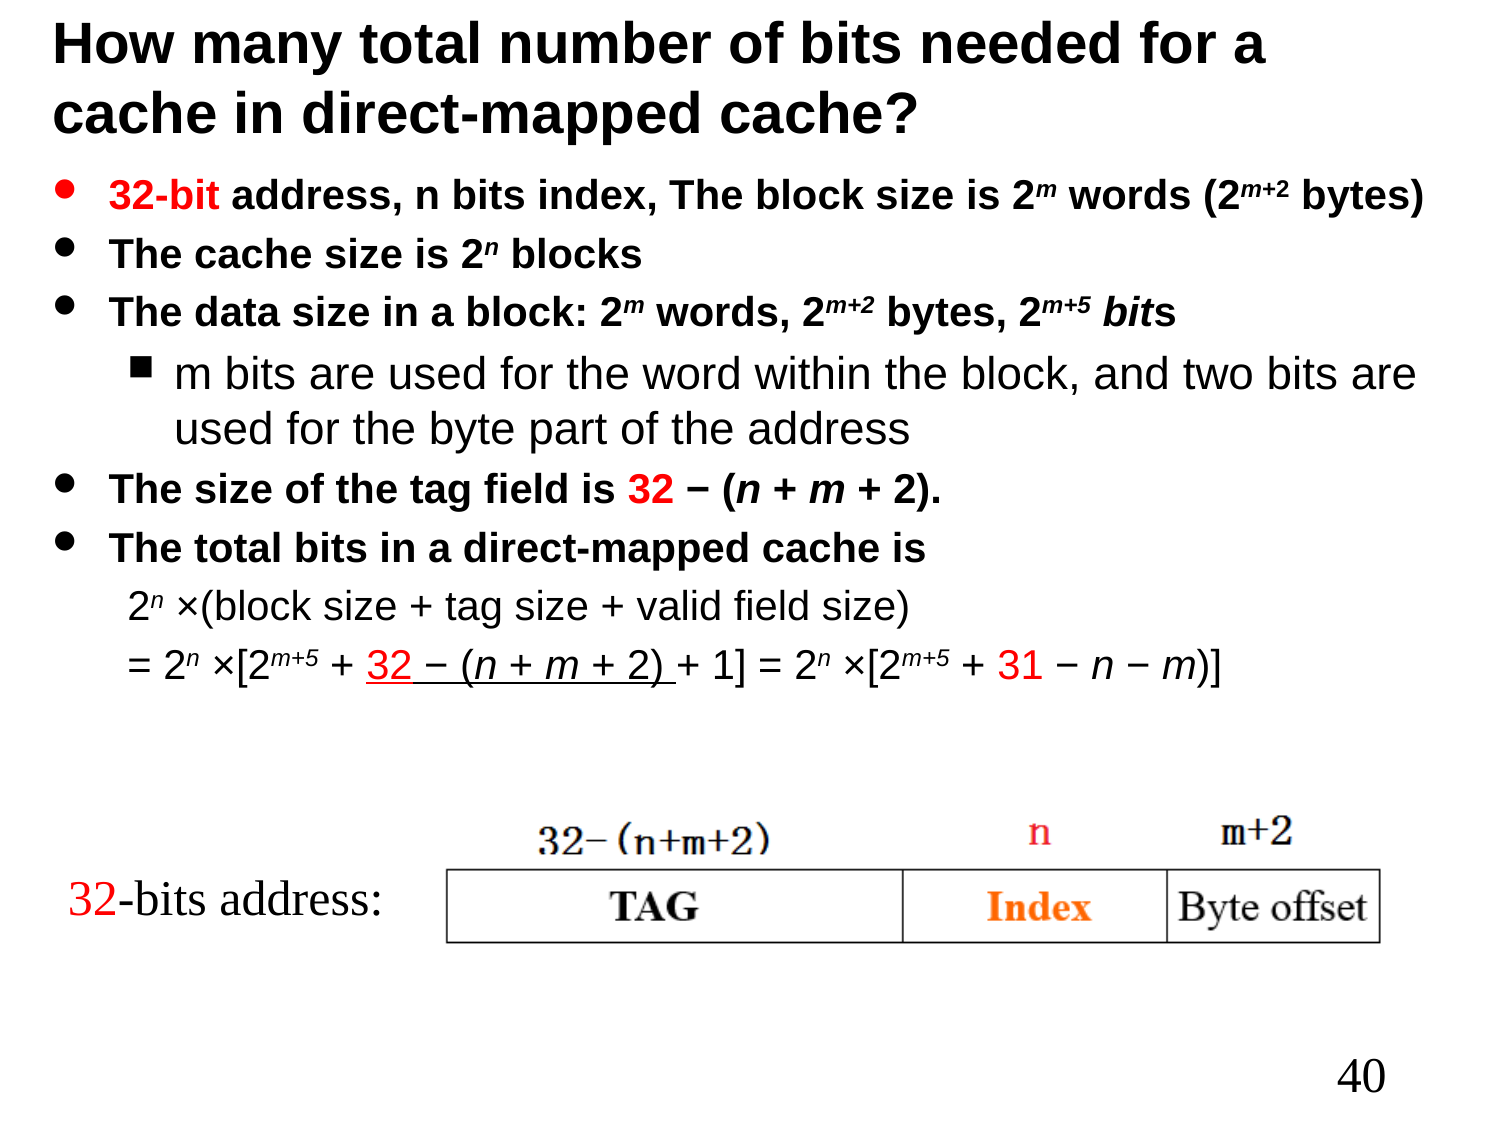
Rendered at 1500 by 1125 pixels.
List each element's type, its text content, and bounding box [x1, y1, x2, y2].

text_box 32-bits address: [53, 857, 413, 933]
title How many total number of bits needed for a cache in direct-mapped cache? [37, 24, 1288, 125]
picture [418, 798, 1435, 977]
list 32-bit address, n bits index, The block size is 2m words (2m+2 bytes) The cache size is 2n blocks The data size in a block: 2m words, 2m+2 bytes, 2m+5 bits m bits are used for the word within the block, and two bits are used for the byte part of the address The size of the tag field is 32 − (n + m + 2). The total bits in a direct-mapped cache is 2n ×(block size + tag size + valid field size) = 2n ×[2m+5 + 32 − (n + m + 2) + 1] = 2n ×[2m+5 + 31 − n − m)] [37, 160, 1459, 764]
